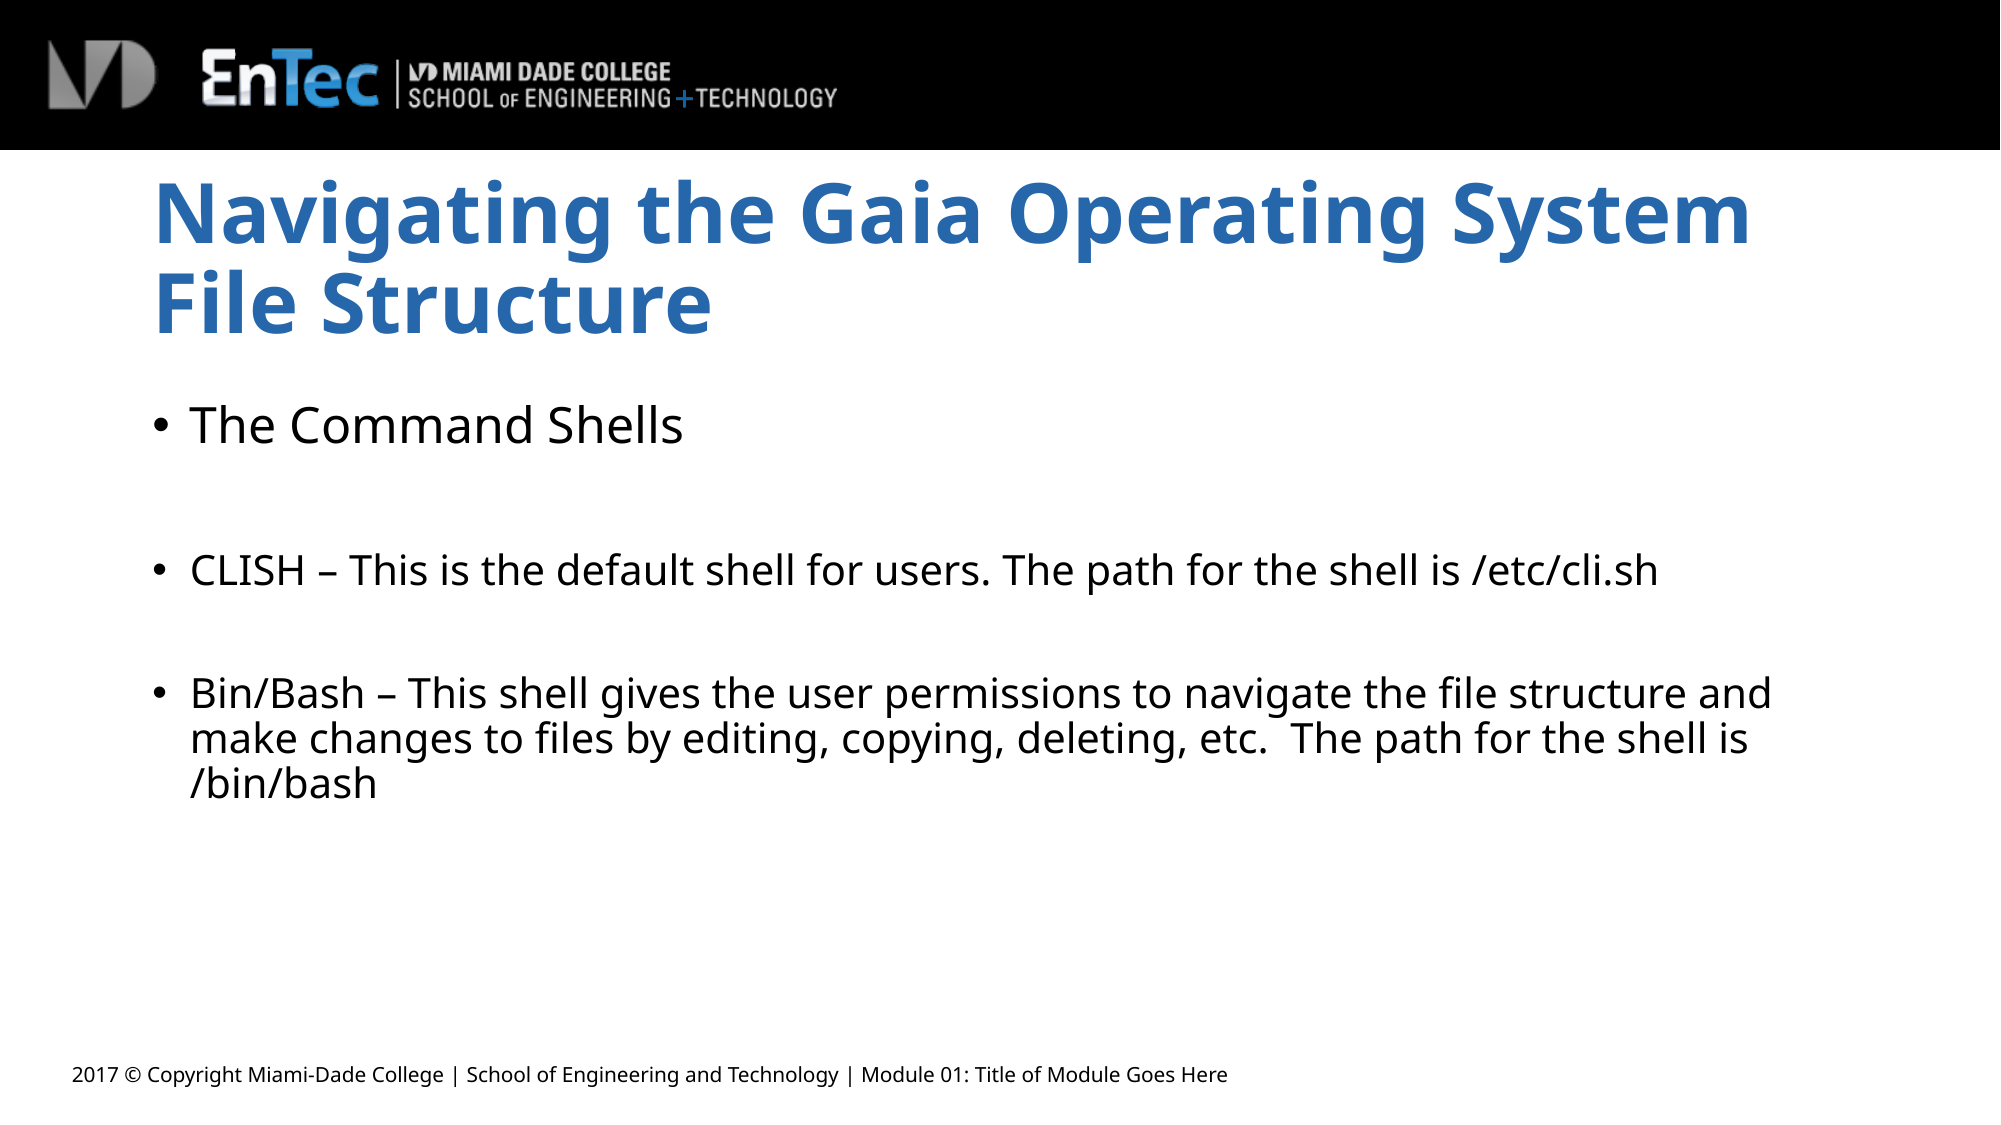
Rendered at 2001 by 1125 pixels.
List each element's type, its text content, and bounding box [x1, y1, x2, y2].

title Navigating the Gaia Operating System File Structure [137, 152, 1863, 371]
list The Command Shells CLISH – This is the default shell for users. The path for the shell is /etc/cli.sh Bin/Bash – This shell gives the user permissions to navigate the file structure and make changes to files by editing, copying, deleting, etc. The path for the shell is /bin/bash [137, 392, 1863, 1107]
picture [34, 10, 848, 124]
